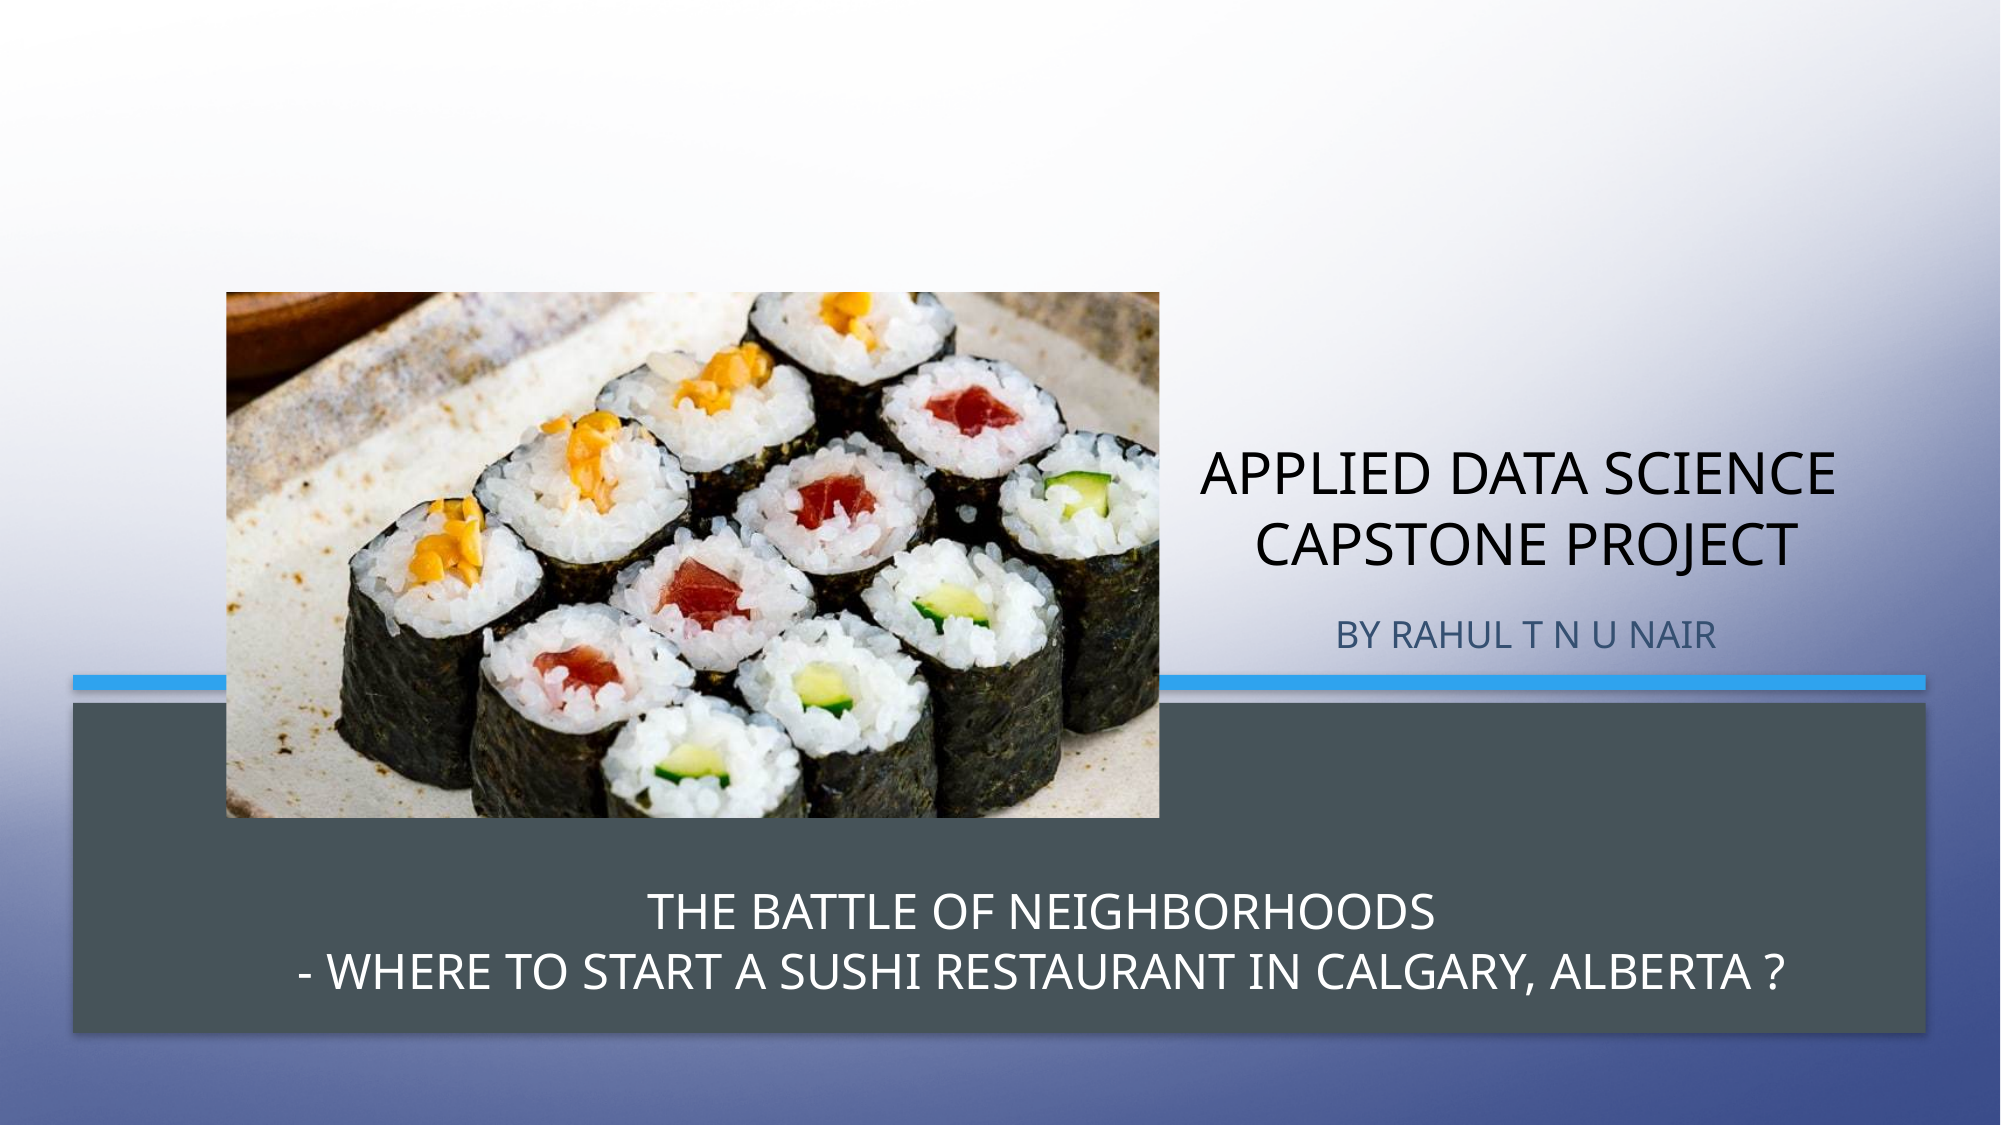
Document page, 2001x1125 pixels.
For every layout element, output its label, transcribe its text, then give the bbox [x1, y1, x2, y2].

subtitle By RAHUL T N U NAIR [1320, 590, 1895, 928]
text_box APPLIED DATA SCIENCE CAPSTONE PROJECT [1164, 419, 1895, 588]
picture [226, 292, 1160, 818]
title The Battle of Neighborhoods - Where to start a Sushi restaurant in Calgary, Alberta ? [226, 841, 1859, 1010]
